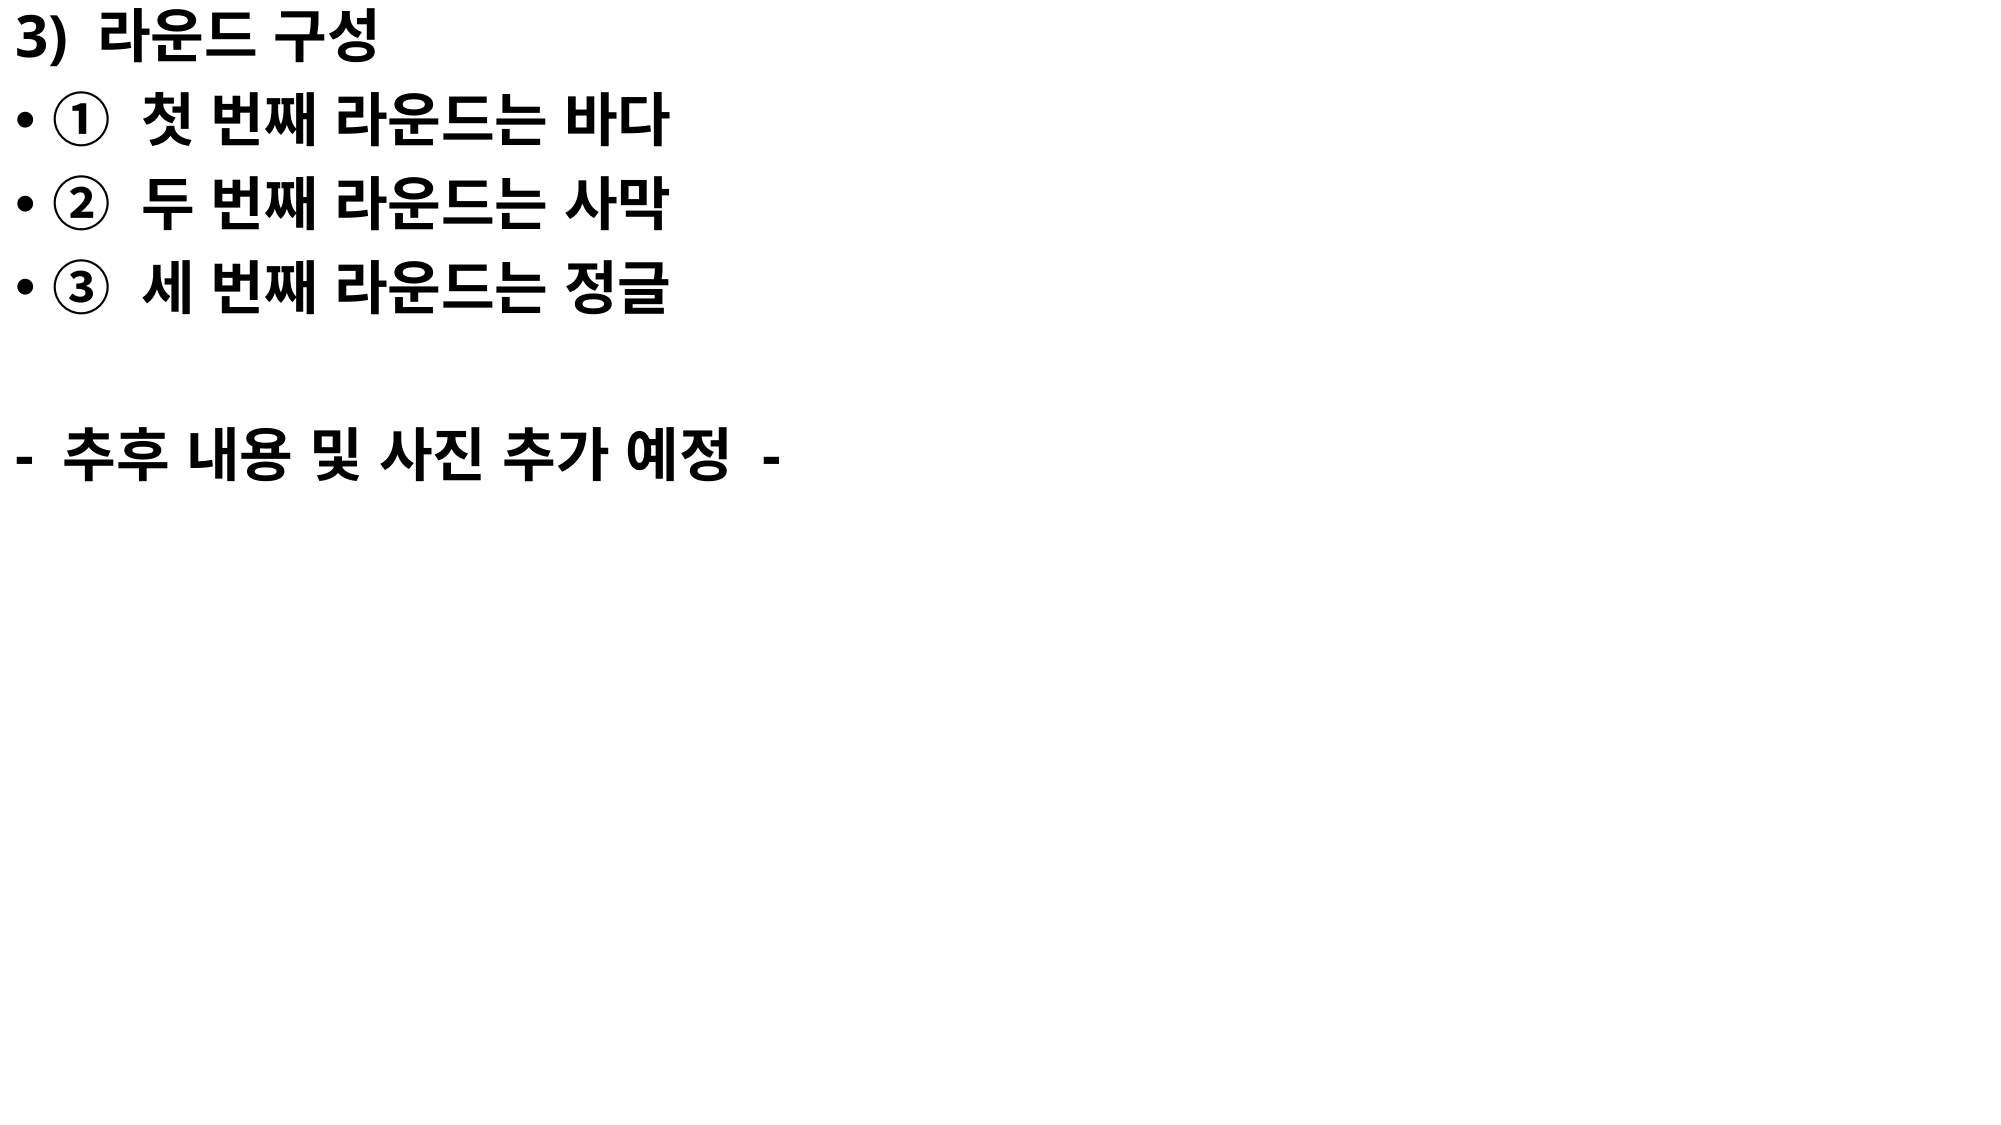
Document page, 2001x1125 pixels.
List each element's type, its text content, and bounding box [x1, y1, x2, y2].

list 3) 라운드 구성 ① 첫 번째 라운드는 바다 ② 두 번째 라운드는 사막 ③ 세 번째 라운드는 정글 - 추후 내용 및 사진 추가 예정 - [0, 0, 1725, 1125]
